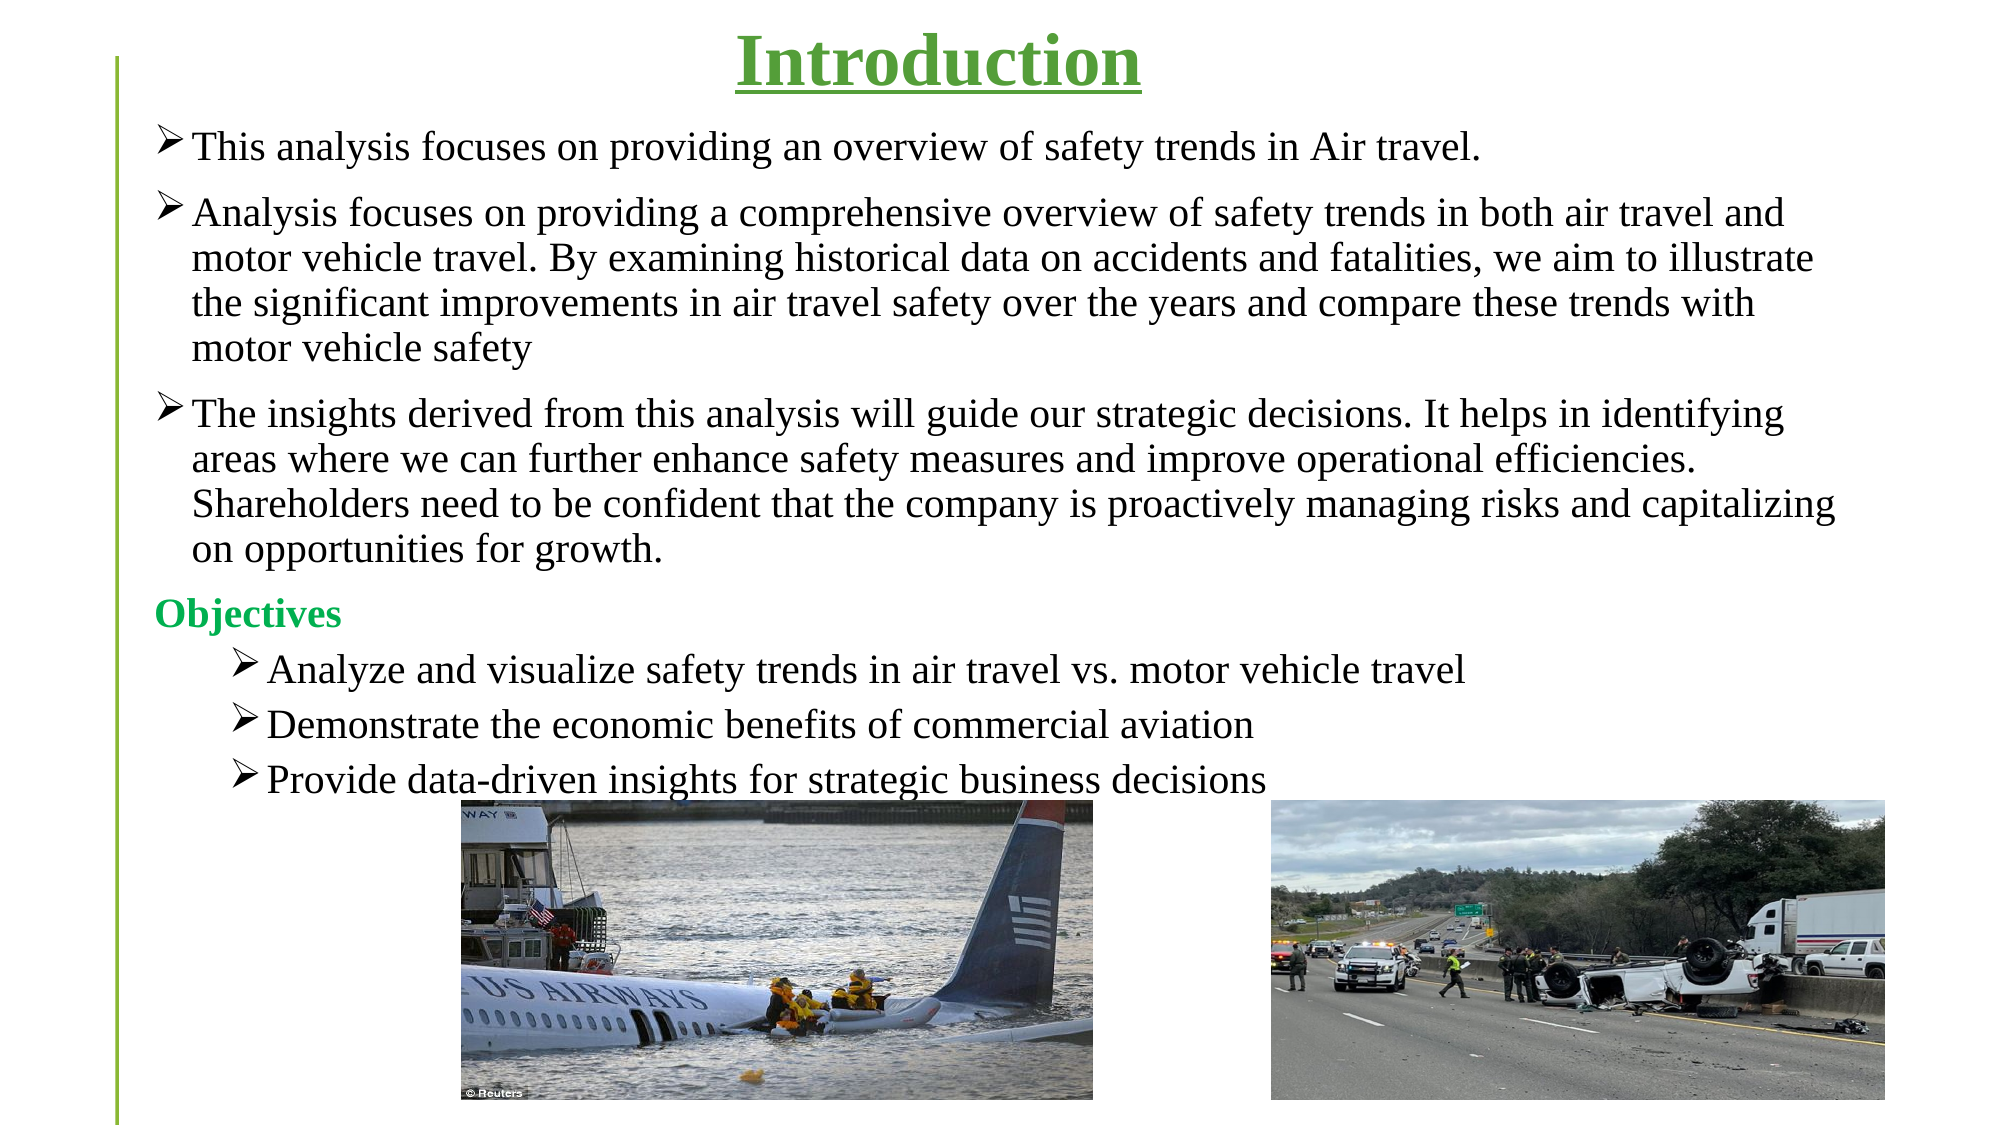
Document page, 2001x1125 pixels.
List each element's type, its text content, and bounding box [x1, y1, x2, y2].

title Introduction [76, 5, 1802, 117]
list This analysis focuses on providing an overview of safety trends in Air travel. Analysis focuses on providing a comprehensive overview of safety trends in both air travel and motor vehicle travel. By examining historical data on accidents and fatalities, we aim to illustrate the significant improvements in air travel safety over the years and compare these trends with motor vehicle safety The insights derived from this analysis will guide our strategic decisions. It helps in identifying areas where we can further enhance safety measures and improve operational efficiencies. Shareholders need to be confident that the company is proactively managing risks and capitalizing on opportunities for growth. Objectives Analyze and visualize safety trends in air travel vs. motor vehicle travel Demonstrate the economic benefits of commercial aviation Provide data-driven insights for strategic business decisions [139, 116, 1863, 754]
picture [461, 800, 1093, 1100]
picture [1271, 800, 1885, 1100]
